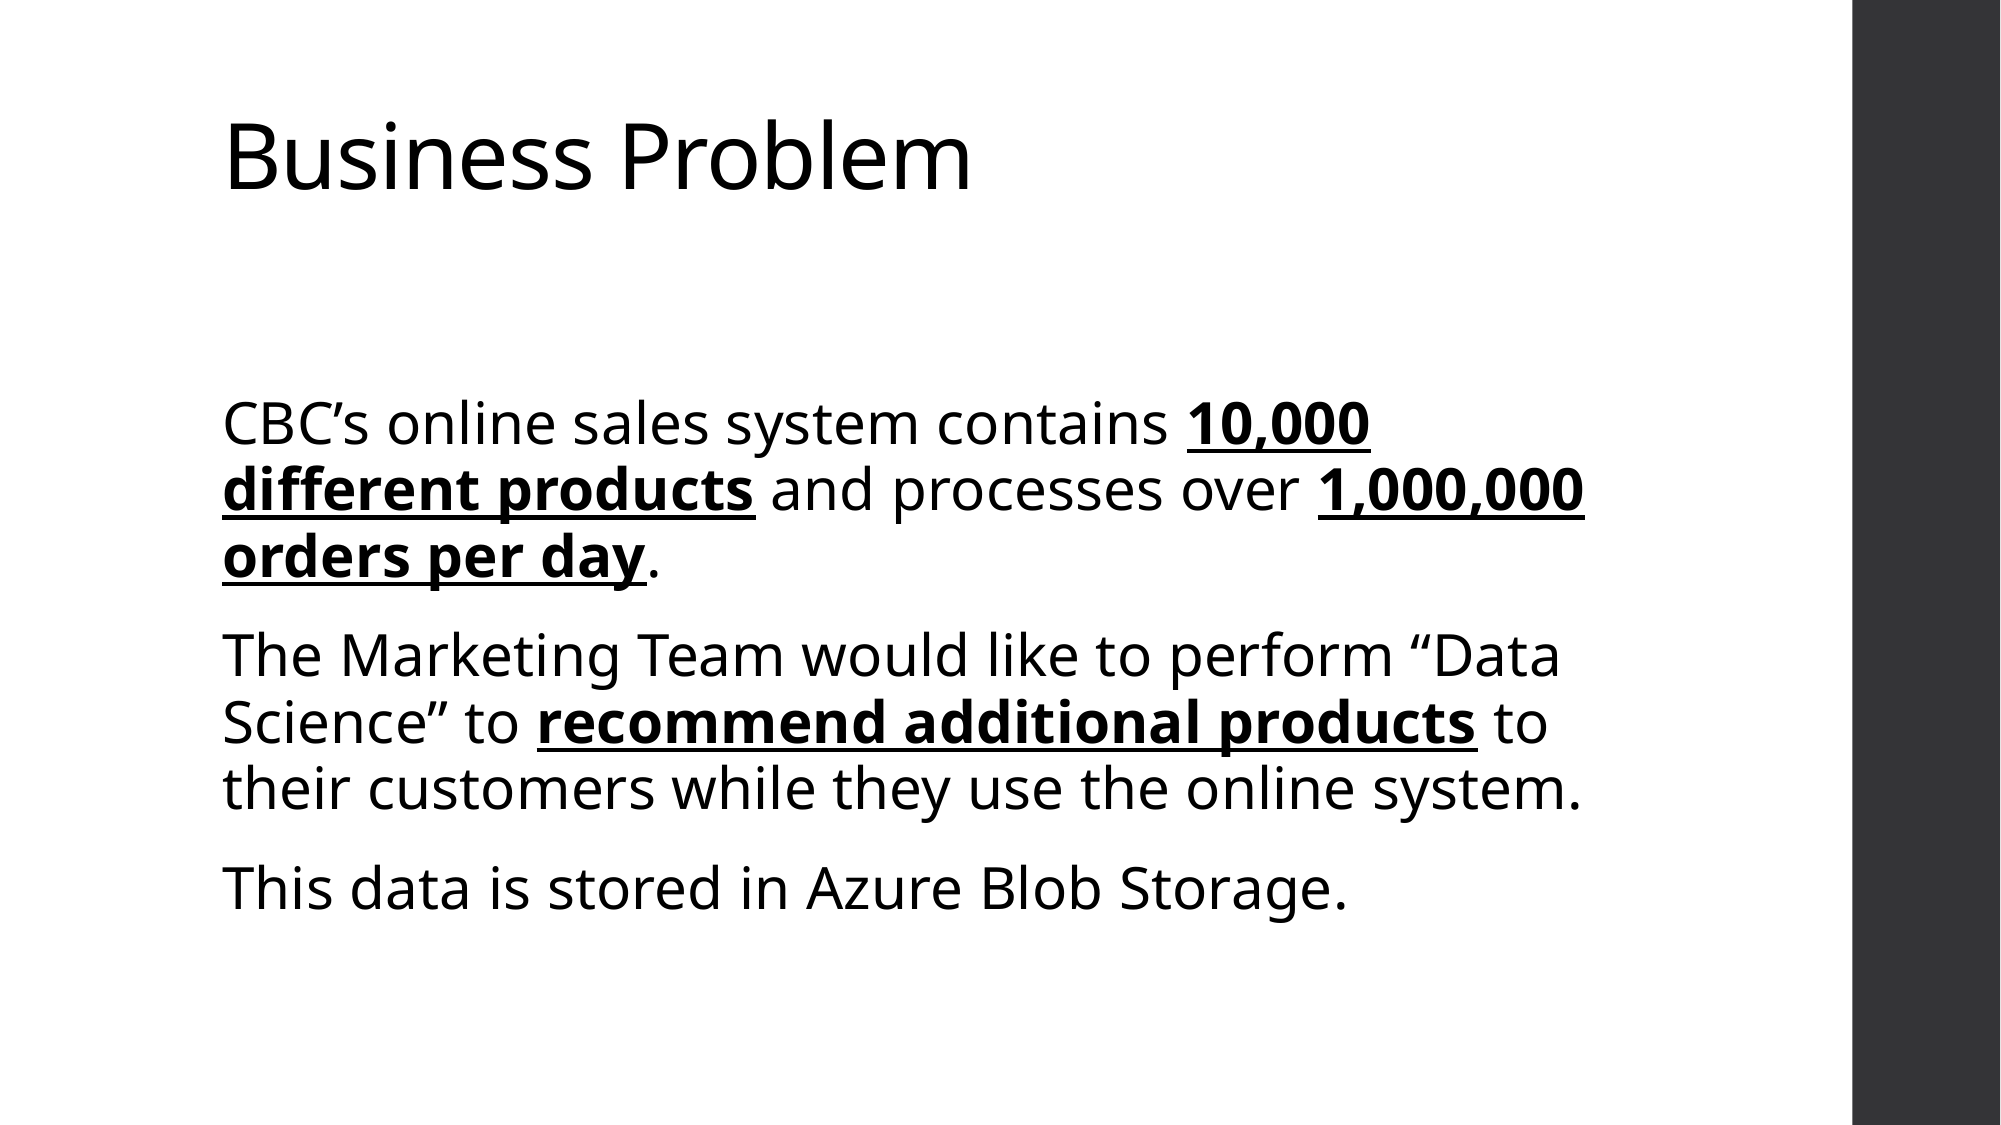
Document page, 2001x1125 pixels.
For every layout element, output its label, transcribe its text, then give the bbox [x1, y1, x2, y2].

title Business Problem [206, 0, 1797, 218]
list CBC’s online sales system contains 10,000 different products and processes over 1,000,000 orders per day. The Marketing Team would like to perform “Data Science” to recommend additional products to their customers while they use the online system. This data is stored in Azure Blob Storage. [206, 299, 1617, 1014]
